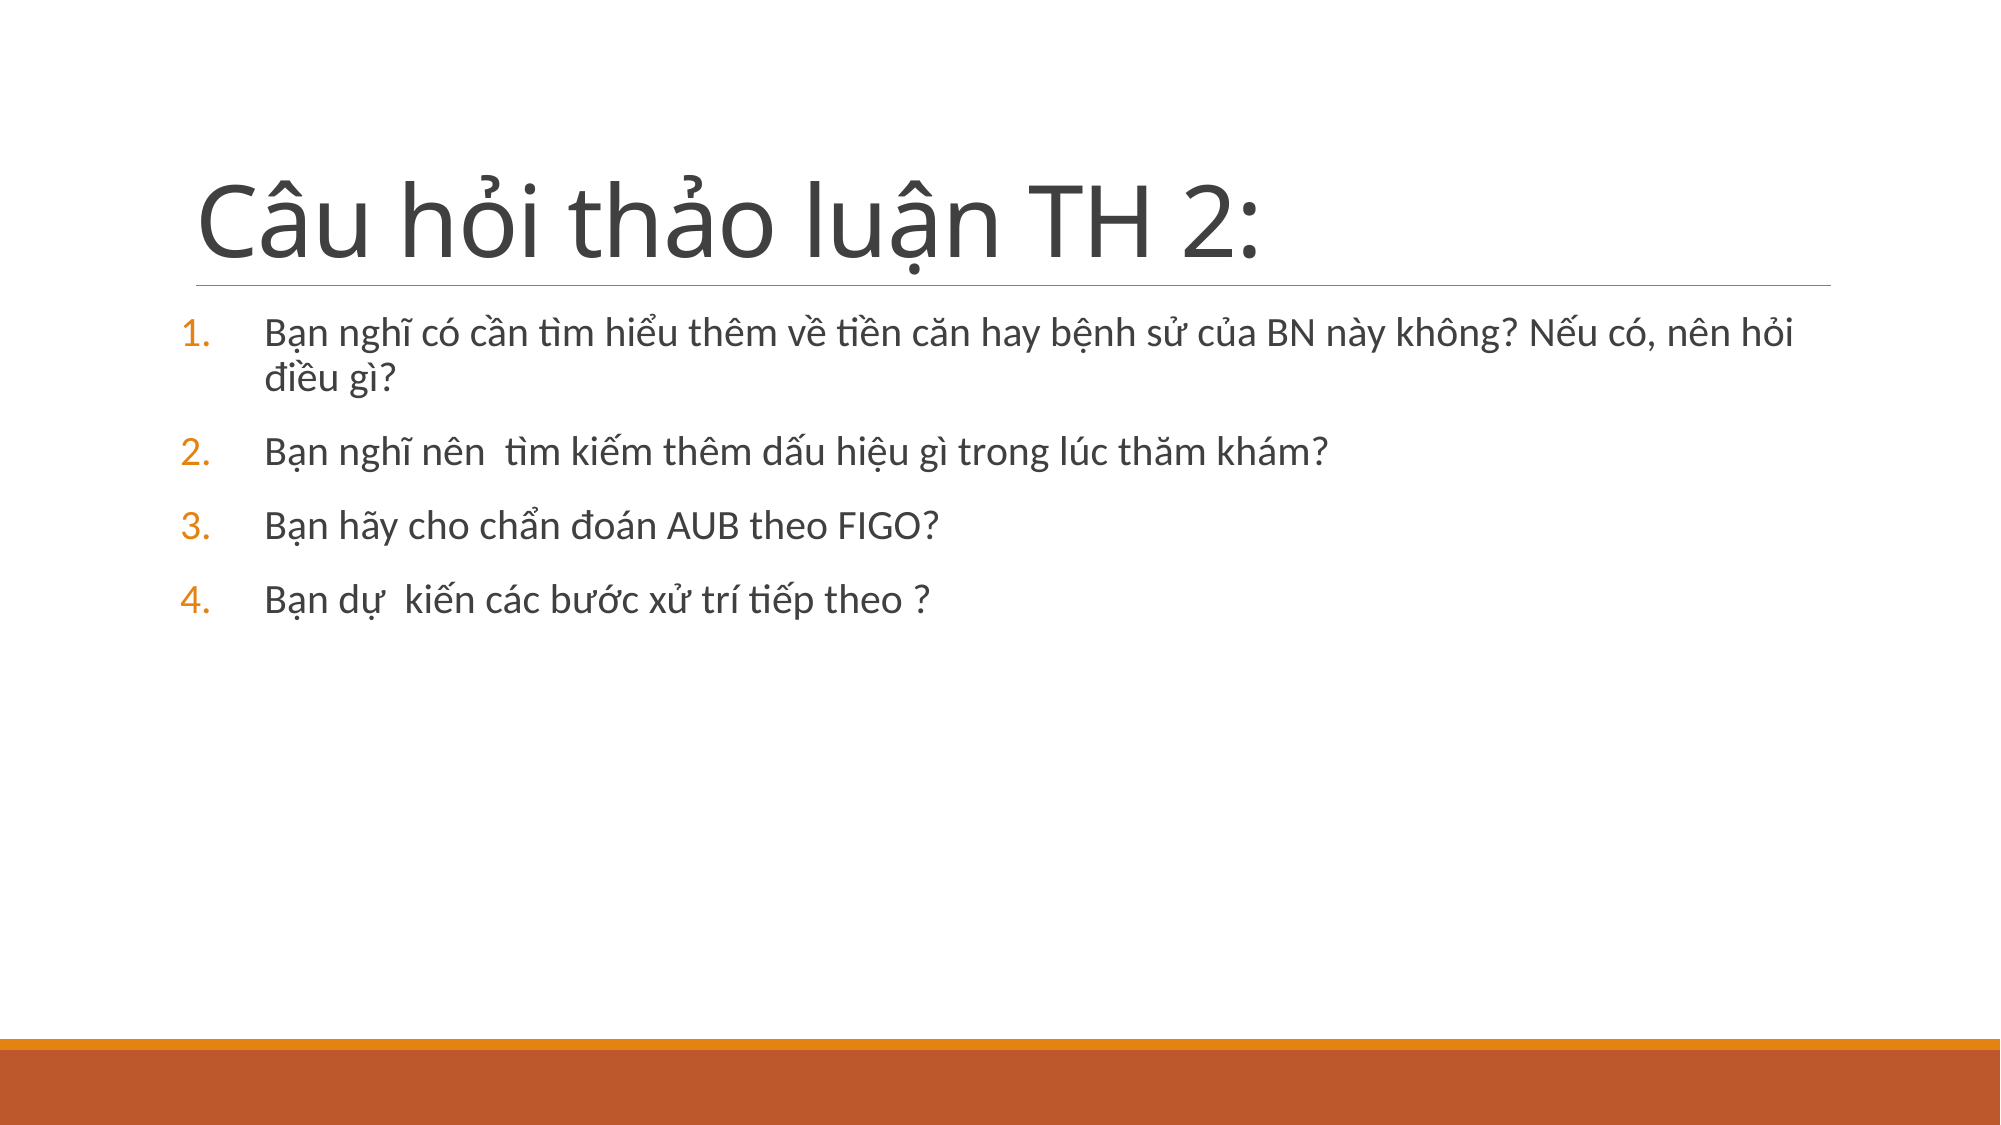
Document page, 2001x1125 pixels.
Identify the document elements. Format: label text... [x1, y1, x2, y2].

list Bạn nghĩ có cần tìm hiểu thêm về tiền căn hay bệnh sử của BN này không? Nếu có, nên hỏi điều gì? Bạn nghĩ nên tìm kiếm thêm dấu hiệu gì trong lúc thăm khám? Bạn hãy cho chẩn đoán AUB theo FIGO? Bạn dự kiến các bước xử trí tiếp theo ? [180, 302, 1830, 963]
title Câu hỏi thảo luận TH 2: [180, 47, 1830, 285]
